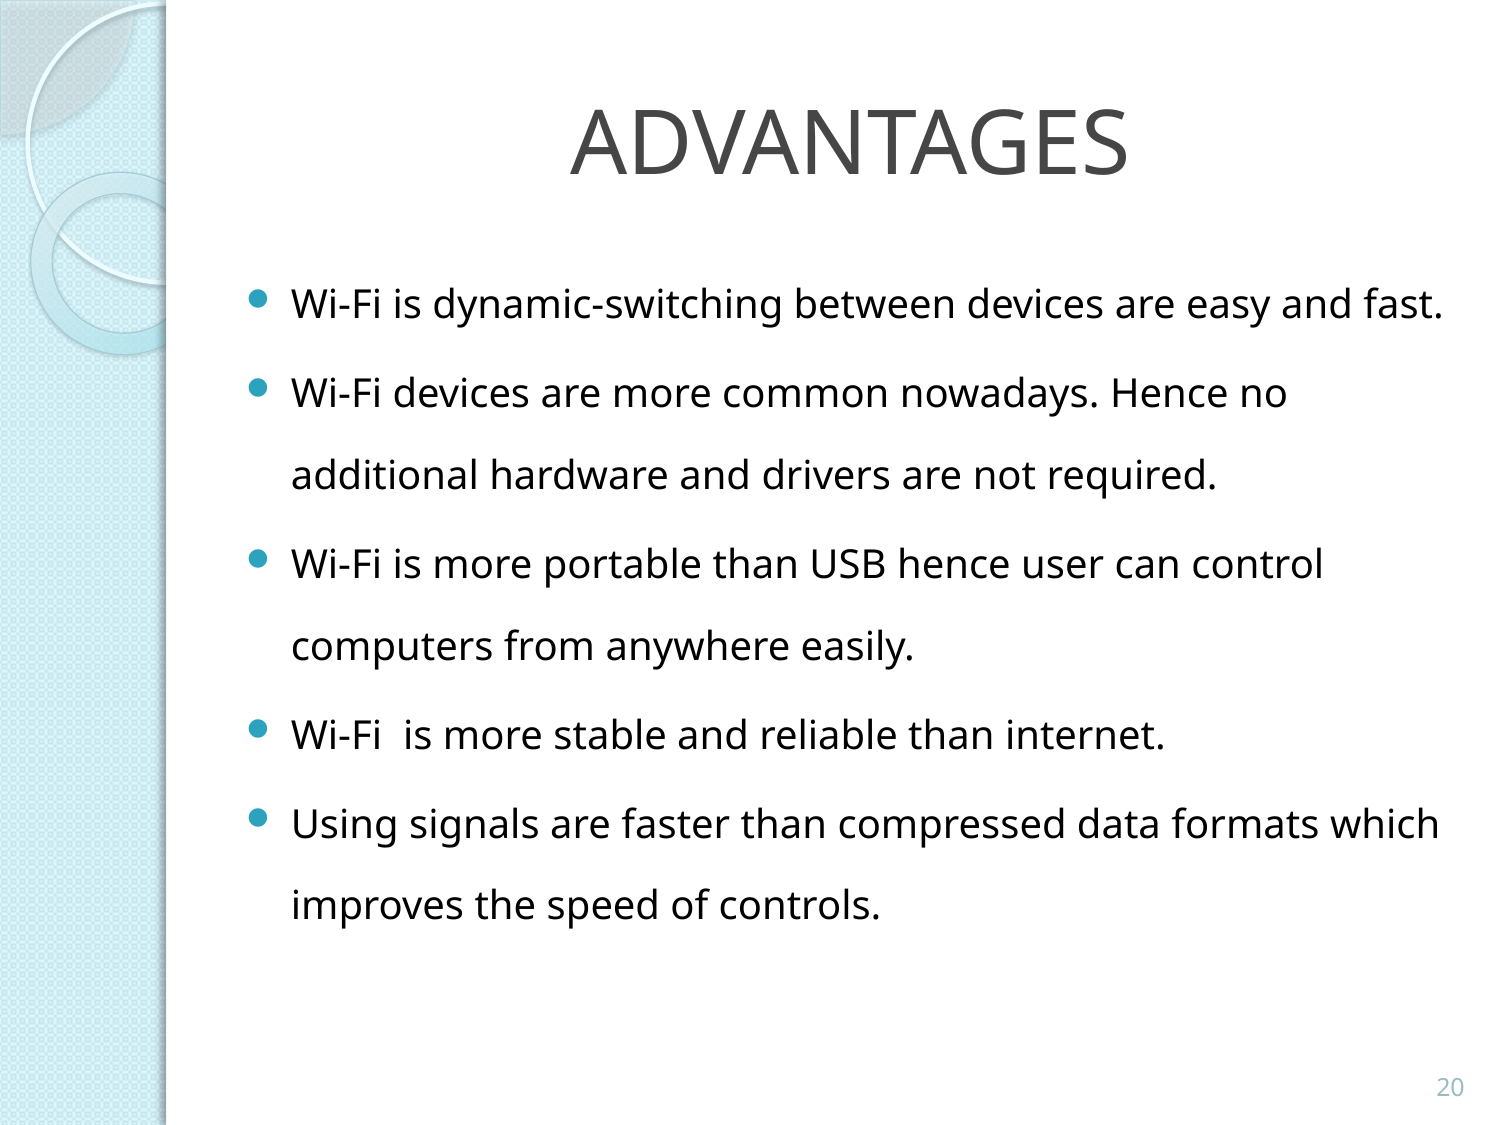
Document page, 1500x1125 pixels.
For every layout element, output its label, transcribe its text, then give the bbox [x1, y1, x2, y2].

title ADVANTAGES [235, 45, 1466, 233]
list Wi-Fi is dynamic-switching between devices are easy and fast. Wi-Fi devices are more common nowadays. Hence no additional hardware and drivers are not required. Wi-Fi is more portable than USB hence user can control computers from anywhere easily. Wi-Fi is more stable and reliable than internet. Using signals are faster than compressed data formats which improves the speed of controls. [218, 237, 1466, 1025]
slide_number 20 [1413, 1034, 1488, 1113]
